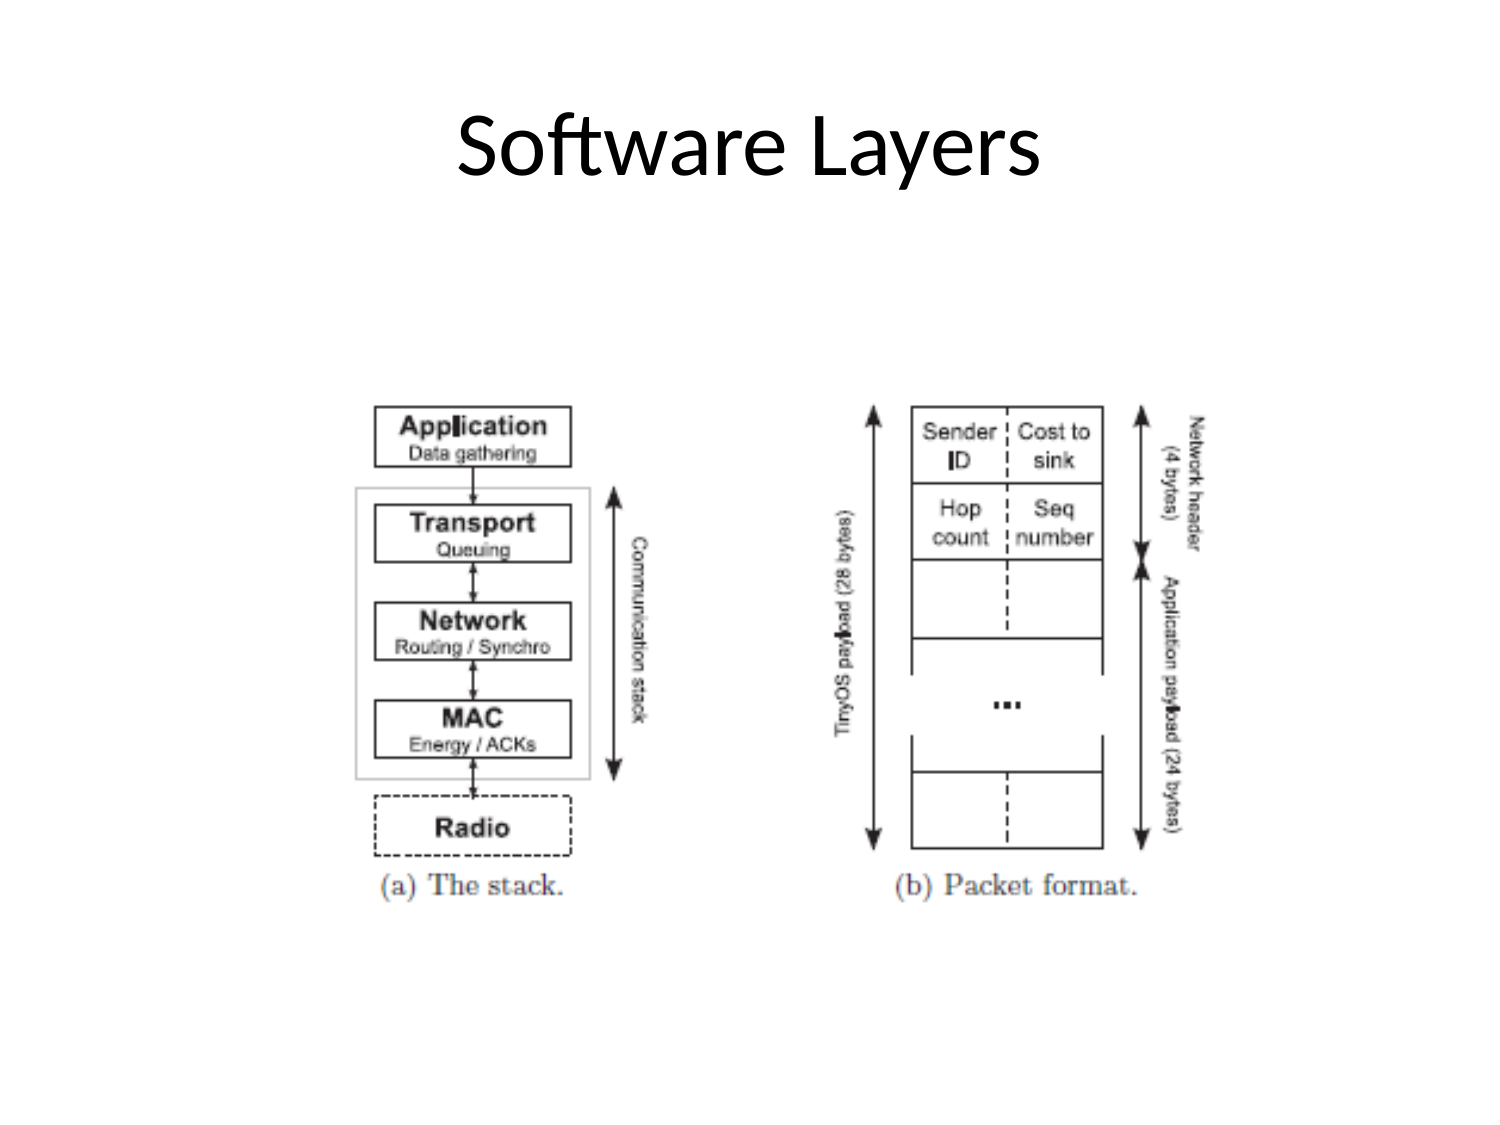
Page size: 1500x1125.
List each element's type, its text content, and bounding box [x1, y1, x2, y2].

picture [265, 385, 1263, 929]
title Software Layers [75, 45, 1425, 233]
